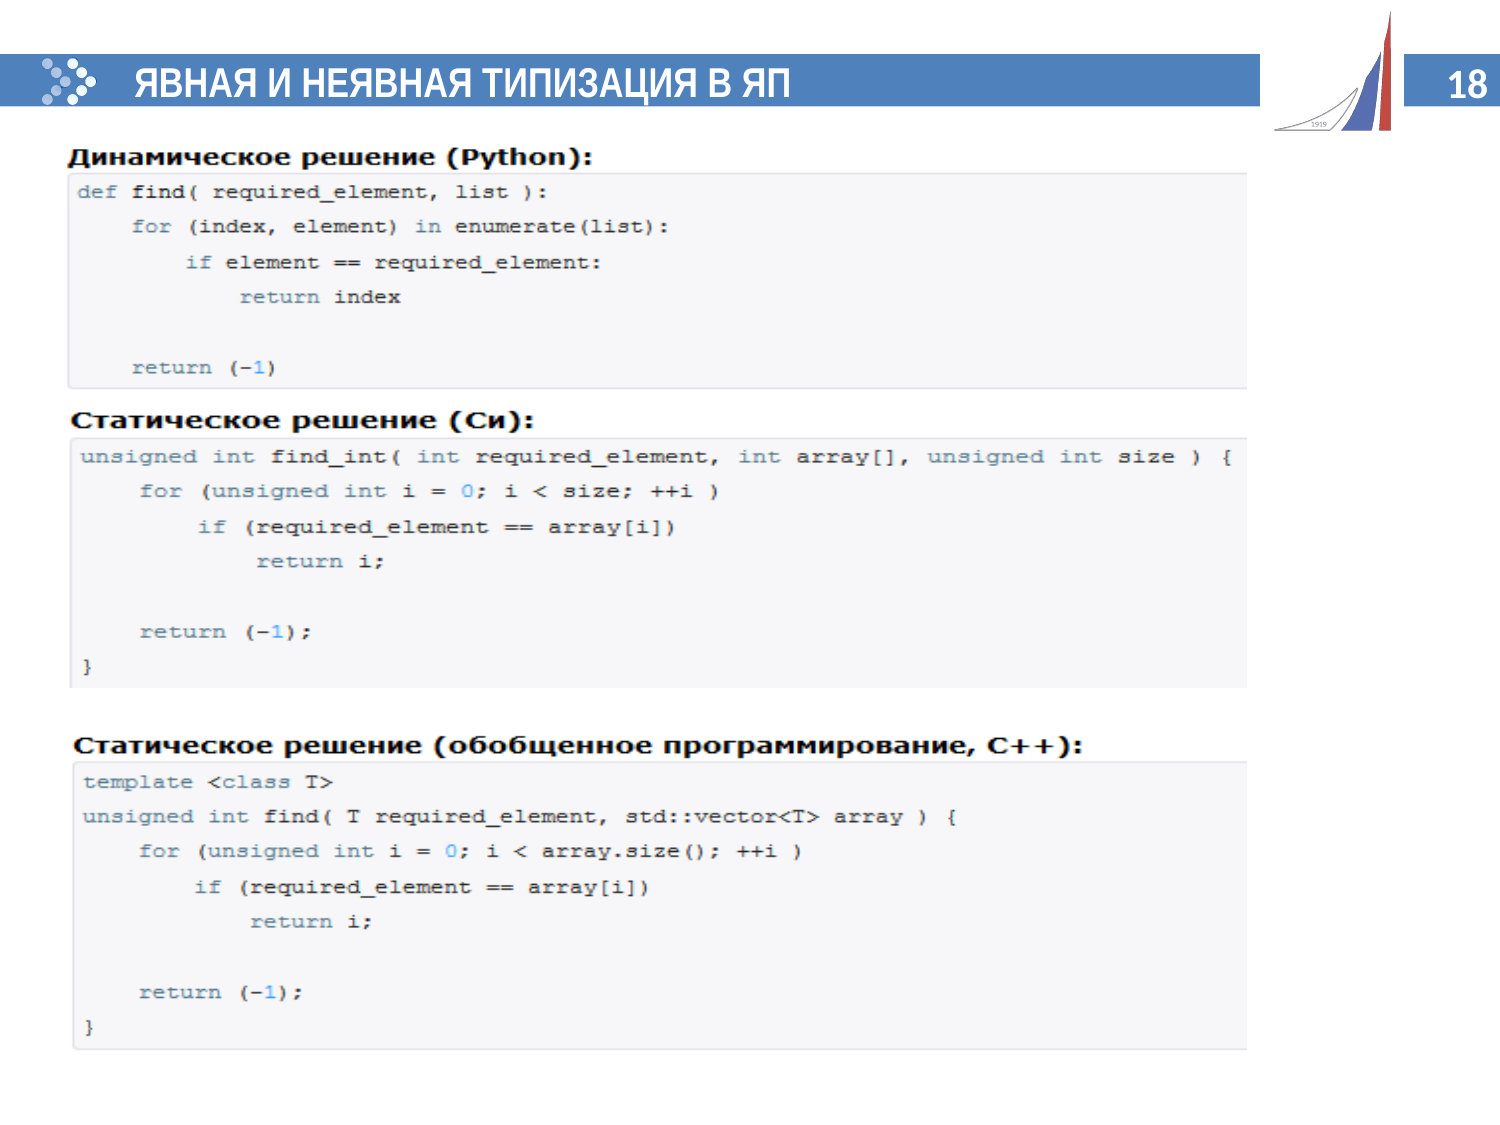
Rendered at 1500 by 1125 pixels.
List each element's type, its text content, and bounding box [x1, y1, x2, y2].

picture [1271, 11, 1394, 48]
picture [64, 137, 1247, 402]
picture [63, 727, 1247, 1055]
picture [64, 405, 1247, 688]
text_box ЯВНАЯ И НЕЯВНАЯ ТИПИЗАЦИЯ В ЯП [119, 48, 1500, 114]
picture [37, 54, 98, 108]
picture [1271, 114, 1394, 138]
